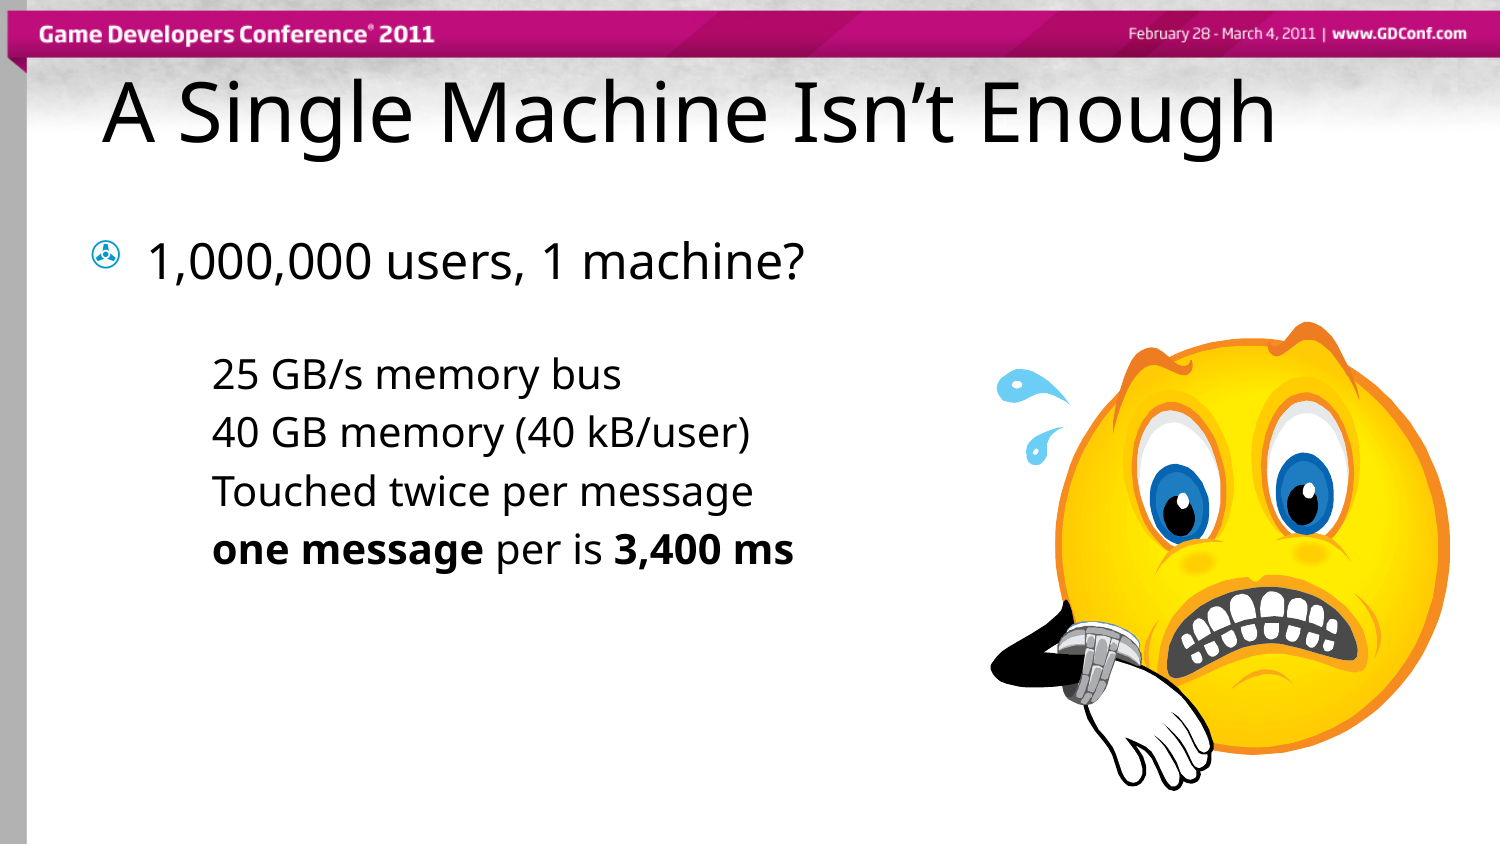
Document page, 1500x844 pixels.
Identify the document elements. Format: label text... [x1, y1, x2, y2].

list 1,000,000 users, 1 machine? 25 GB/s memory bus 40 GB memory (40 kB/user) Touched twice per message one message per is 3,400 ms [74, 221, 1426, 844]
picture [0, 0, 1500, 844]
title A Single Machine Isn’t Enough [87, 34, 1413, 185]
